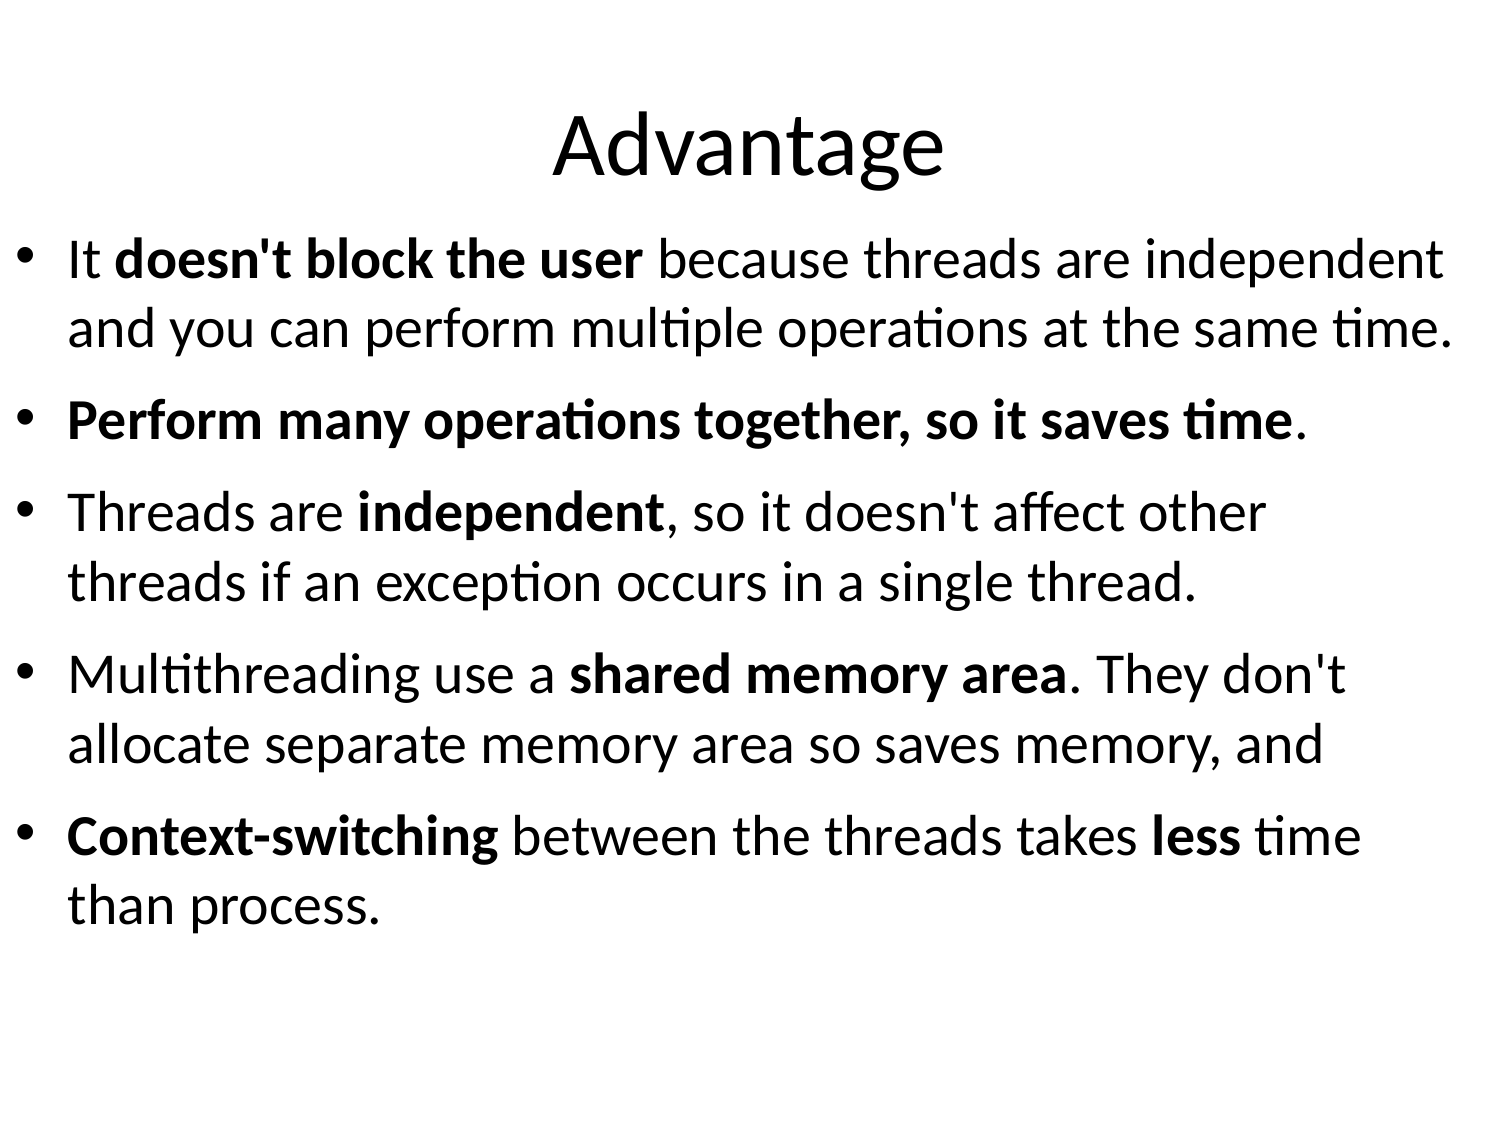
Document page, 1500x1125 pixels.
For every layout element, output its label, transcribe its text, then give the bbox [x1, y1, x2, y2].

list It doesn't block the user because threads are independent and you can perform multiple operations at the same time. Perform many operations together, so it saves time. Threads are independent, so it doesn't affect other threads if an exception occurs in a single thread. Multithreading use a shared memory area. They don't allocate separate memory area so saves memory, and Context-switching between the threads takes less time than process. [0, 212, 1475, 1088]
title Advantage [75, 45, 1425, 212]
